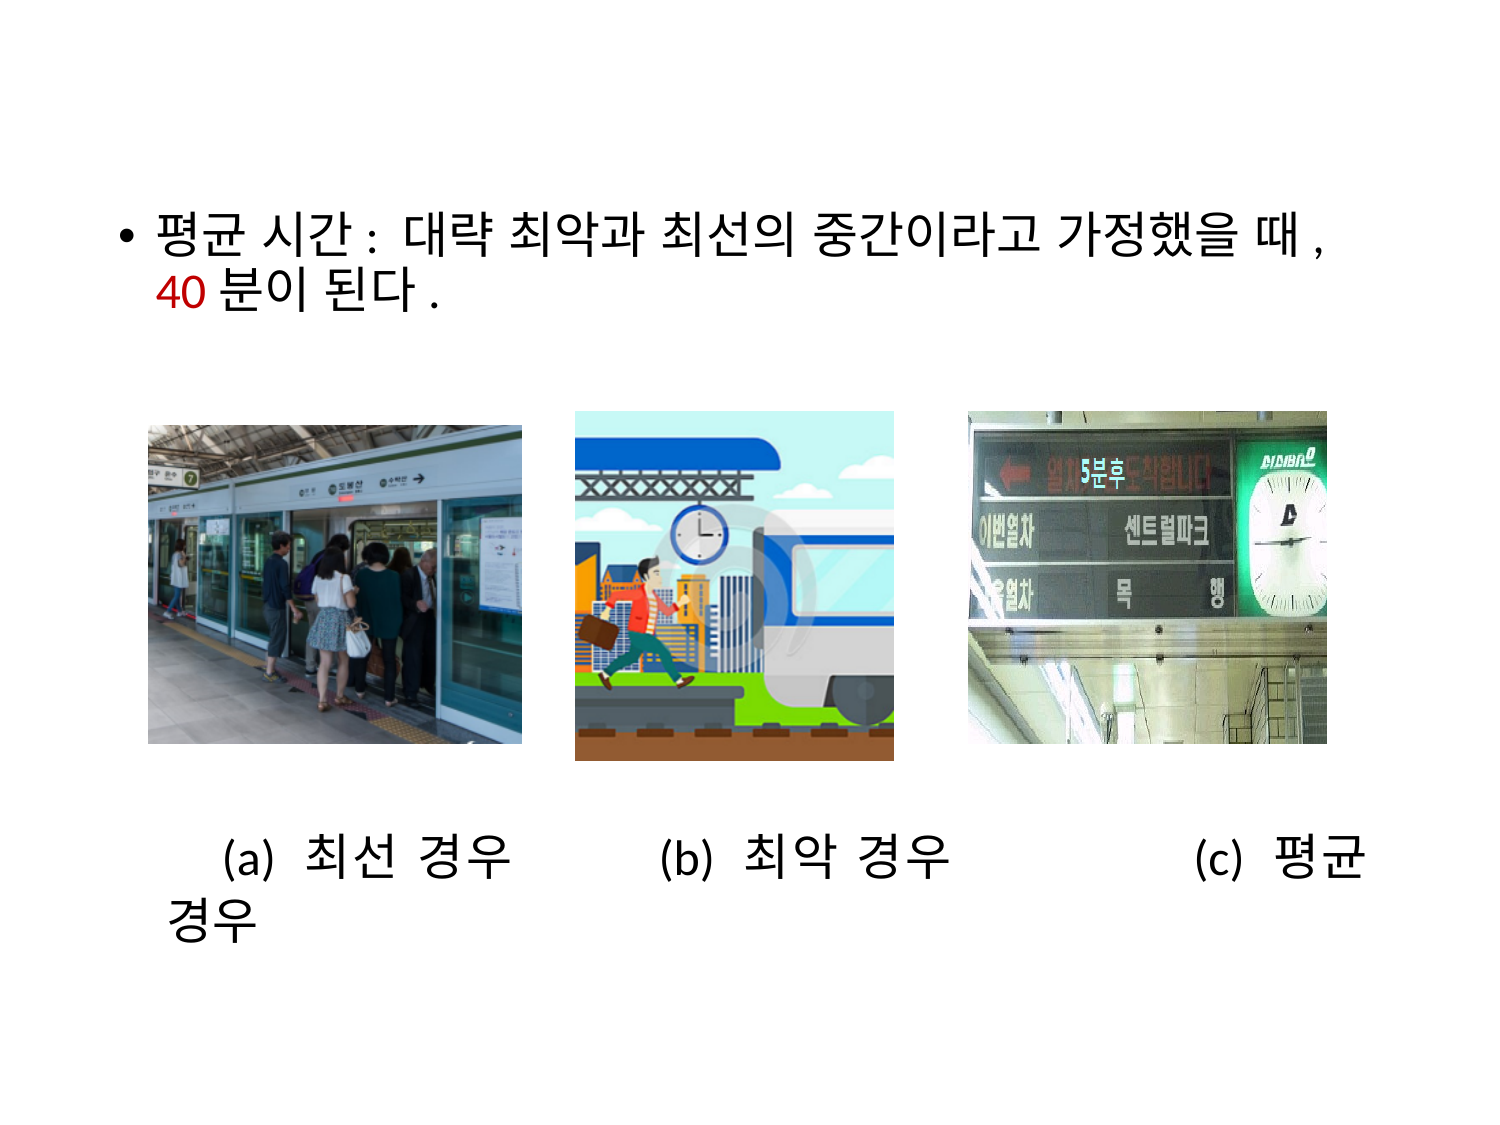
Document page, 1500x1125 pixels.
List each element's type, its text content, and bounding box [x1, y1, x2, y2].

list 평균 시간: 대략 최악과 최선의 중간이라고 가정했을 때, 40분이 된다. [103, 203, 1397, 1014]
text_box (a) 최선 경우 (b) 최악 경우 (c) 평균 경우 [107, 814, 1383, 958]
picture [148, 425, 522, 744]
picture [968, 411, 1327, 744]
picture [575, 411, 894, 761]
